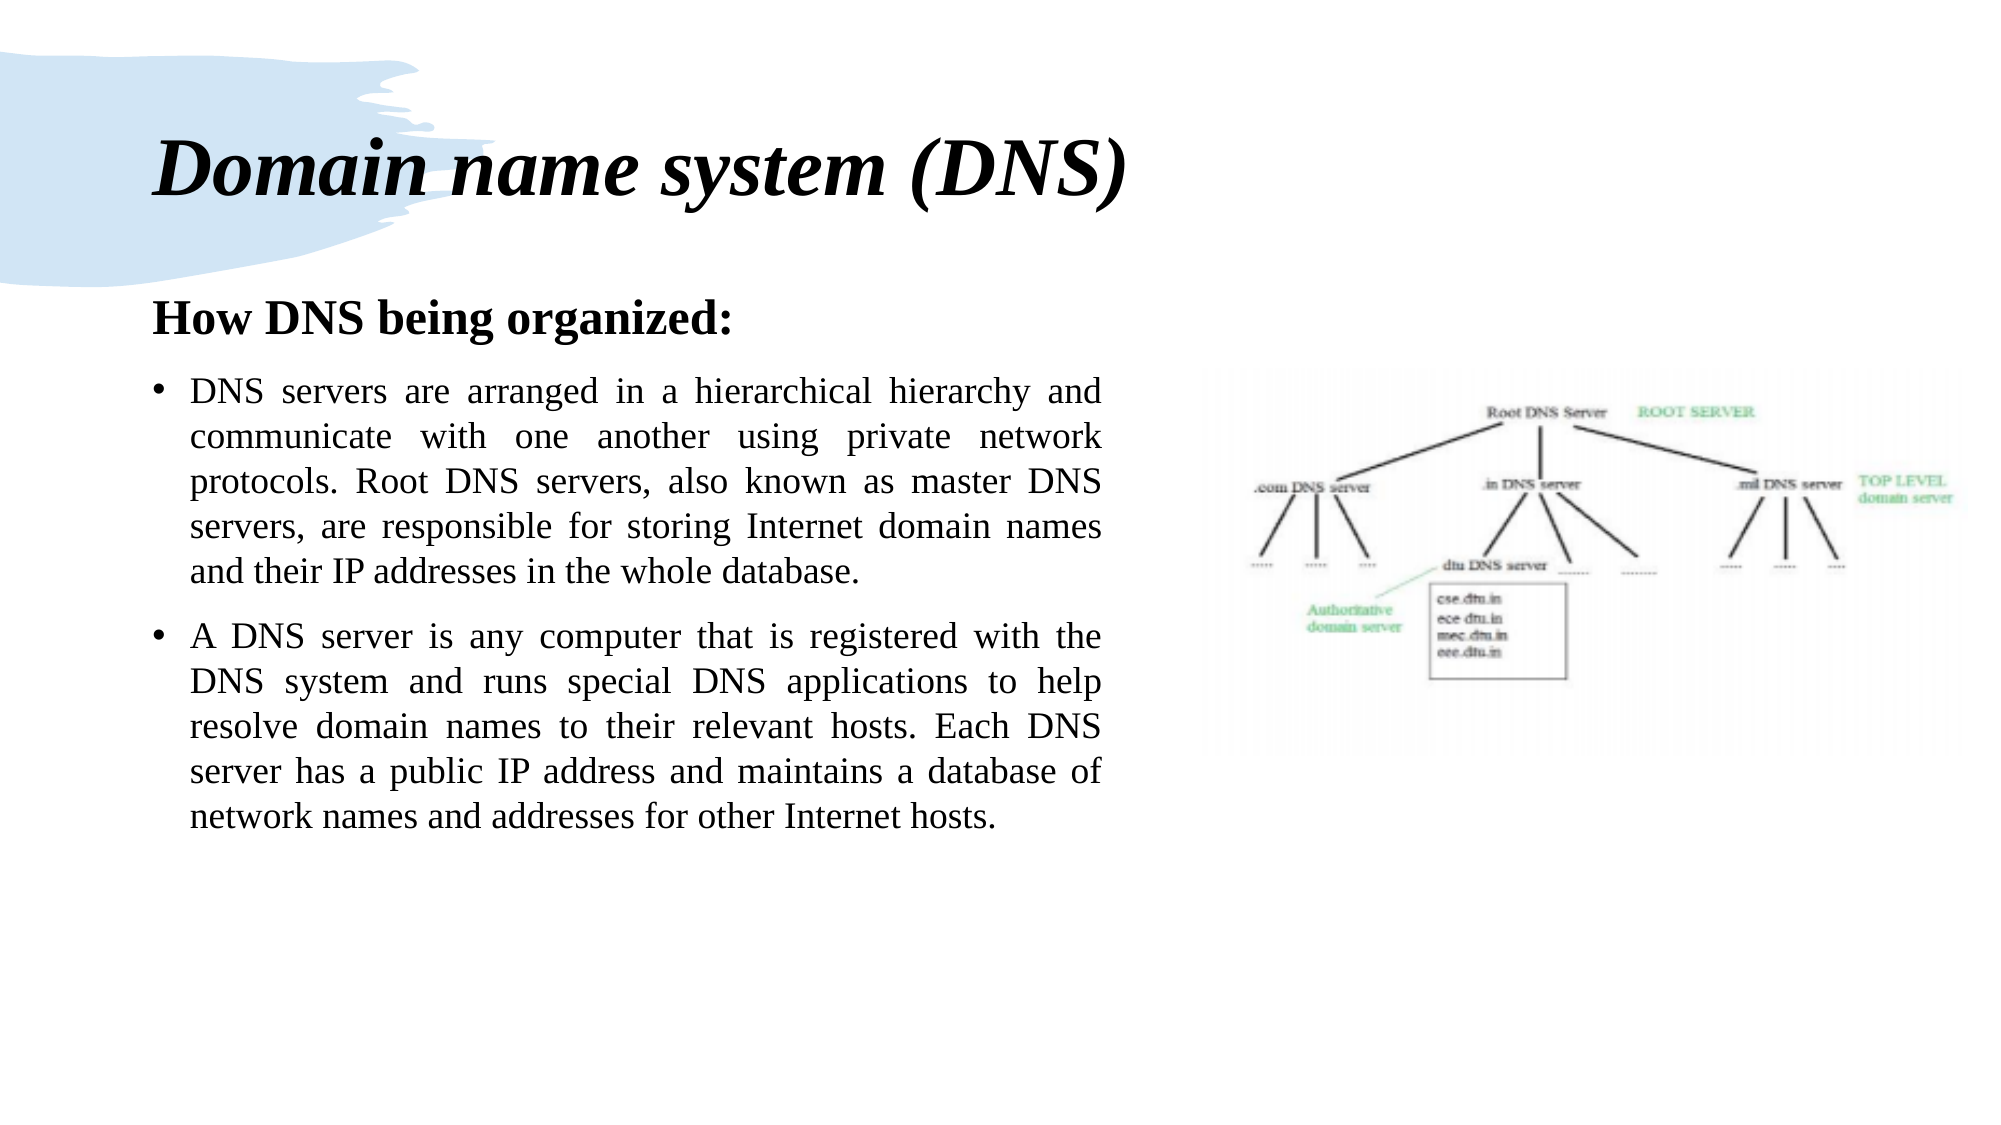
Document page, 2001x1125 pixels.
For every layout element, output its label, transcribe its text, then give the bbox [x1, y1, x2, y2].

list How DNS being organized: DNS servers are arranged in a hierarchical hierarchy and communicate with one another using private network protocols. Root DNS servers, also known as master DNS servers, are responsible for storing Internet domain names and their IP addresses in the whole database. A DNS server is any computer that is registered with the DNS system and runs special DNS applications to help resolve domain names to their relevant hosts. Each DNS server has a public IP address and maintains a database of network names and addresses for other Internet hosts. [137, 277, 1119, 1013]
title Domain name system (DNS) [137, 59, 1863, 278]
picture [1199, 368, 1968, 757]
